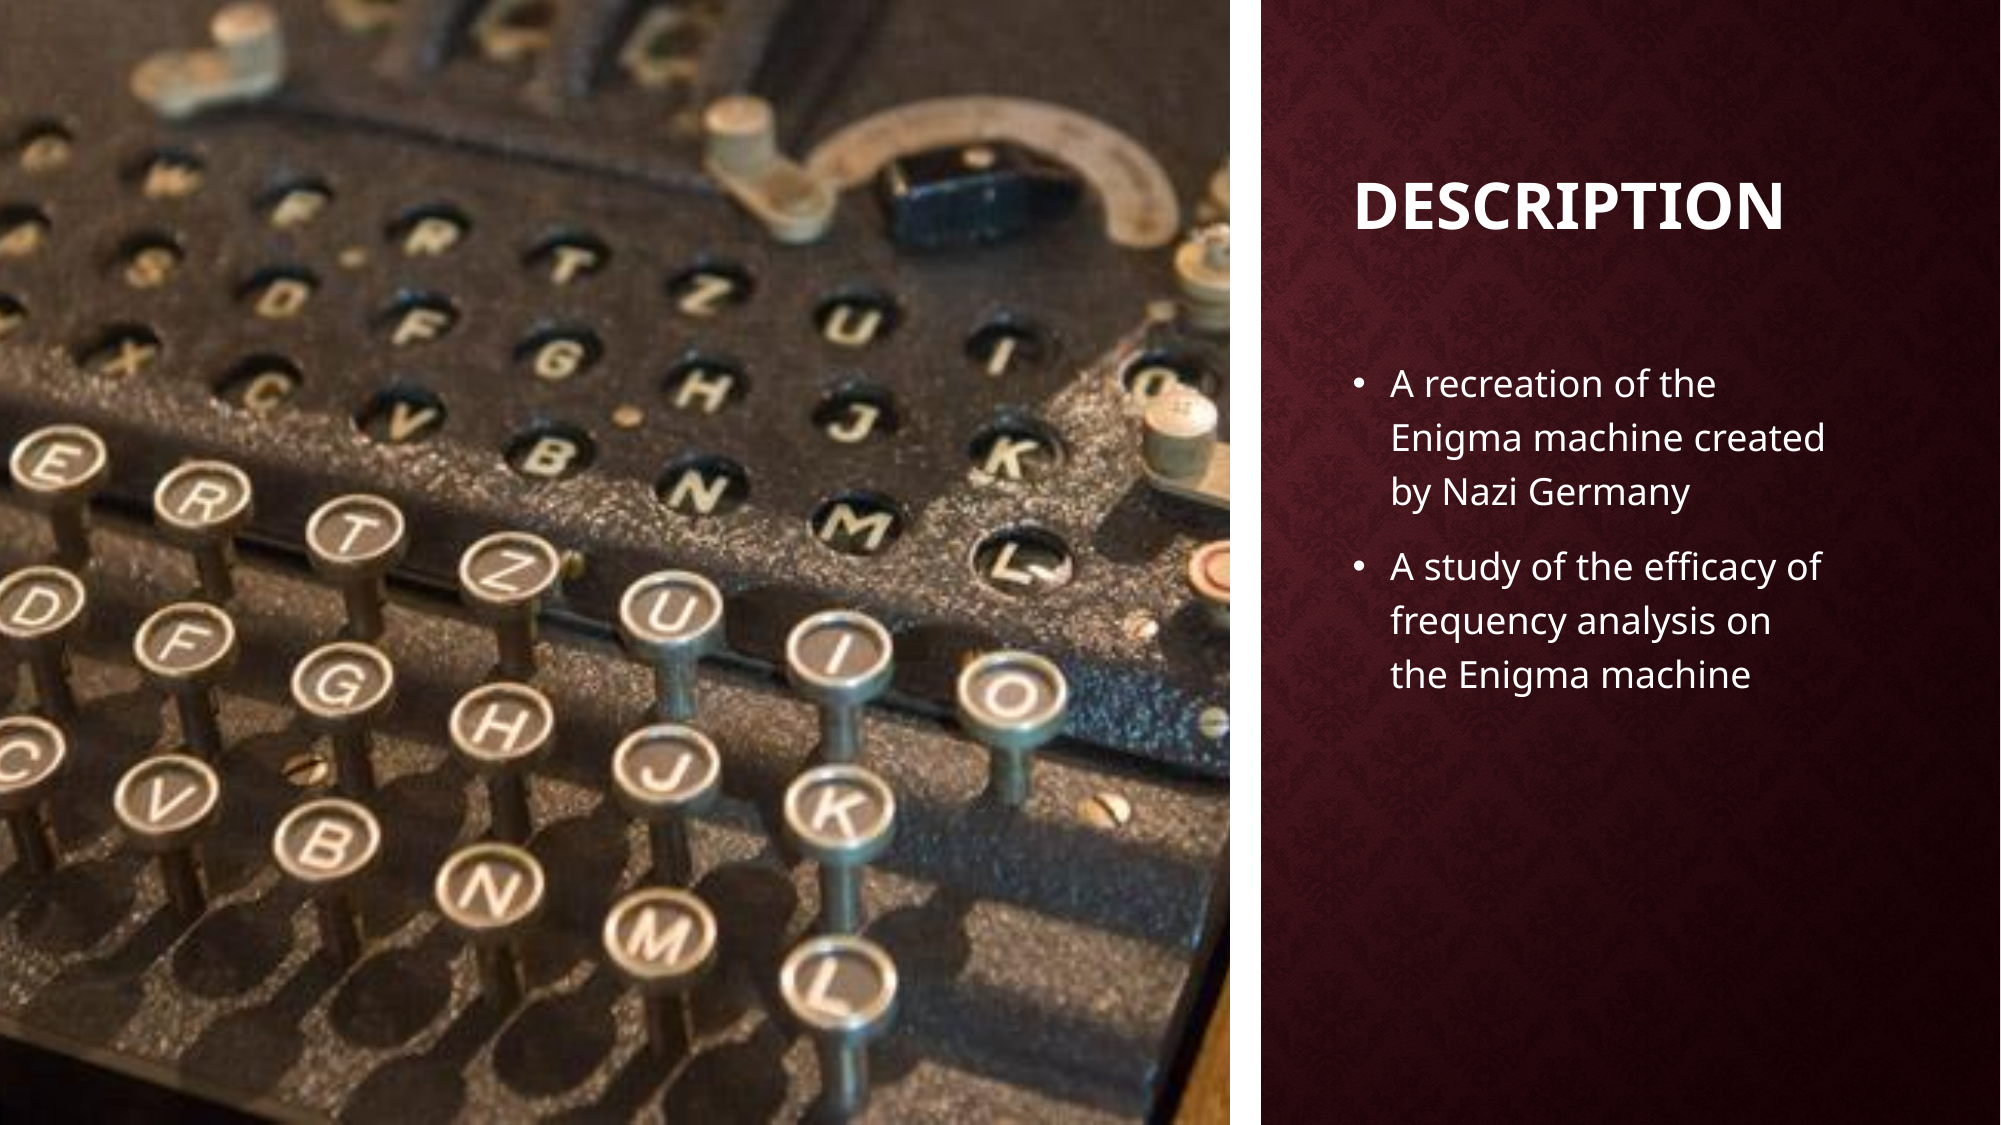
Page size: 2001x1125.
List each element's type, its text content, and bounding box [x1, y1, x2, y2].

list A recreation of the Enigma machine created by Nazi Germany A study of the efficacy of frequency analysis on the Enigma machine [1337, 343, 1849, 950]
title Description [1337, 99, 1849, 318]
picture [0, 0, 1240, 1125]
